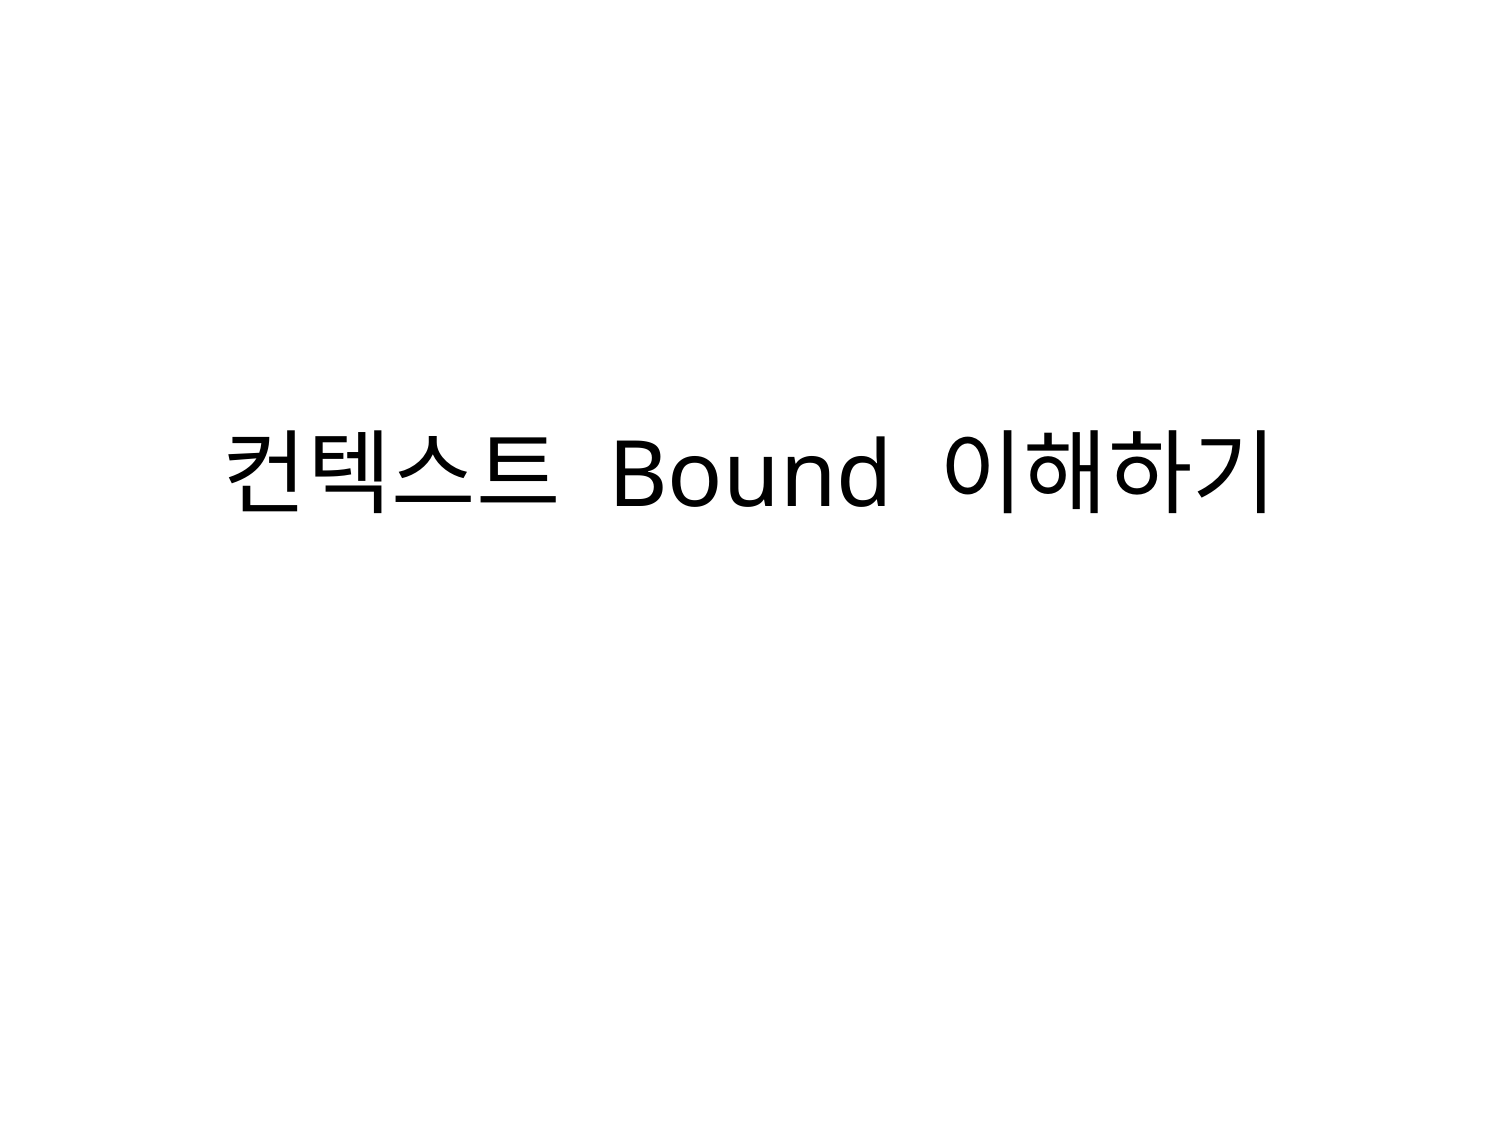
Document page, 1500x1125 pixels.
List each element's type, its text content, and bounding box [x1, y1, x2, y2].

title 컨텍스트 Bound 이해하기 [112, 349, 1388, 591]
